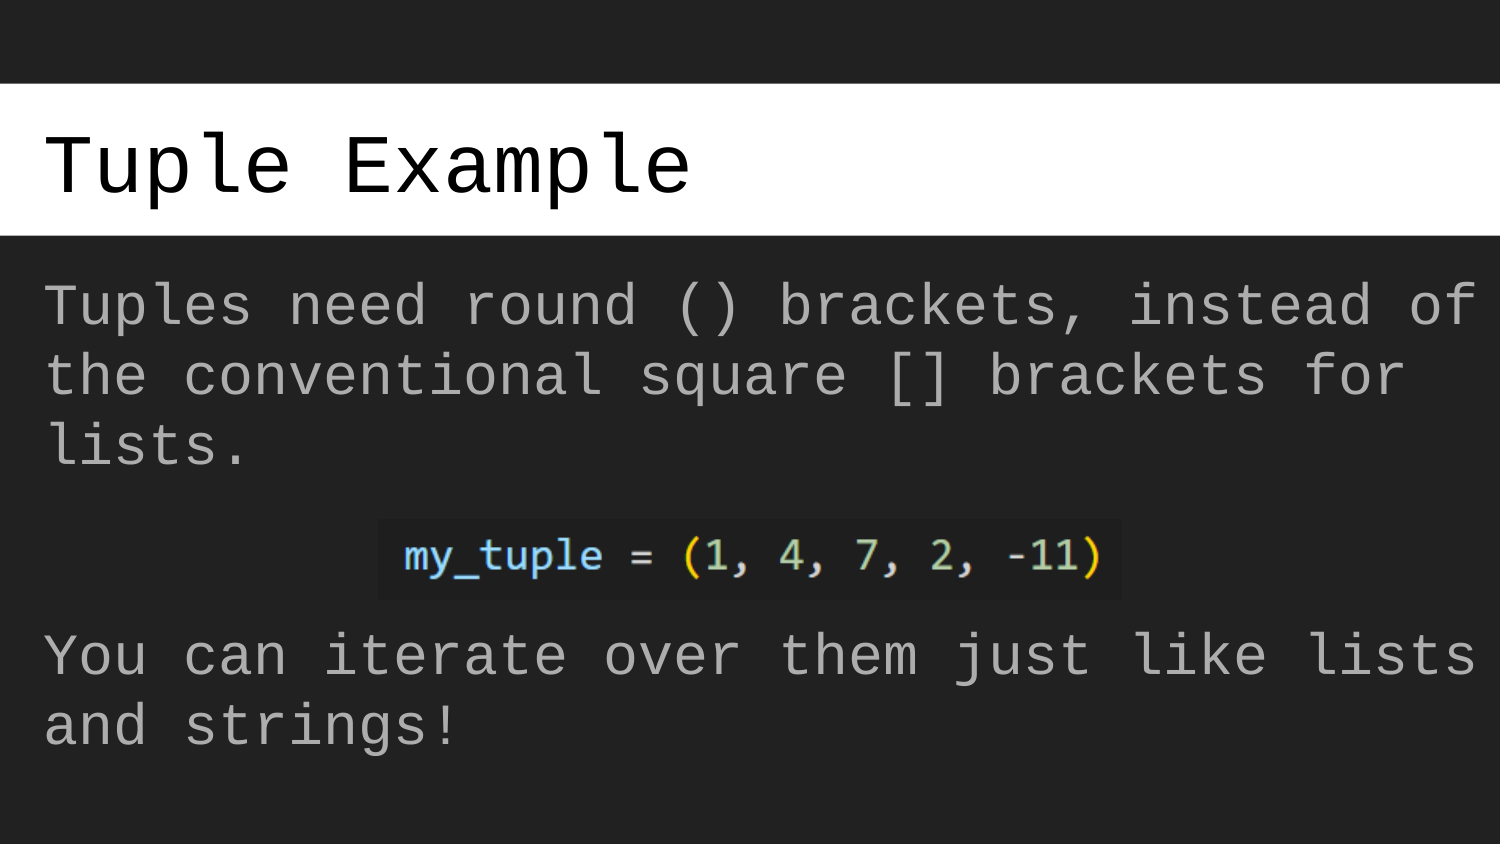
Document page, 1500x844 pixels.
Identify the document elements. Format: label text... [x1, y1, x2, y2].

picture [378, 519, 1122, 600]
title Tuple Example [0, 83, 1500, 236]
subtitle Tuples need round () brackets, instead of the conventional square [] brackets for lists. You can iterate over them just like lists and strings! [0, 251, 1500, 493]
